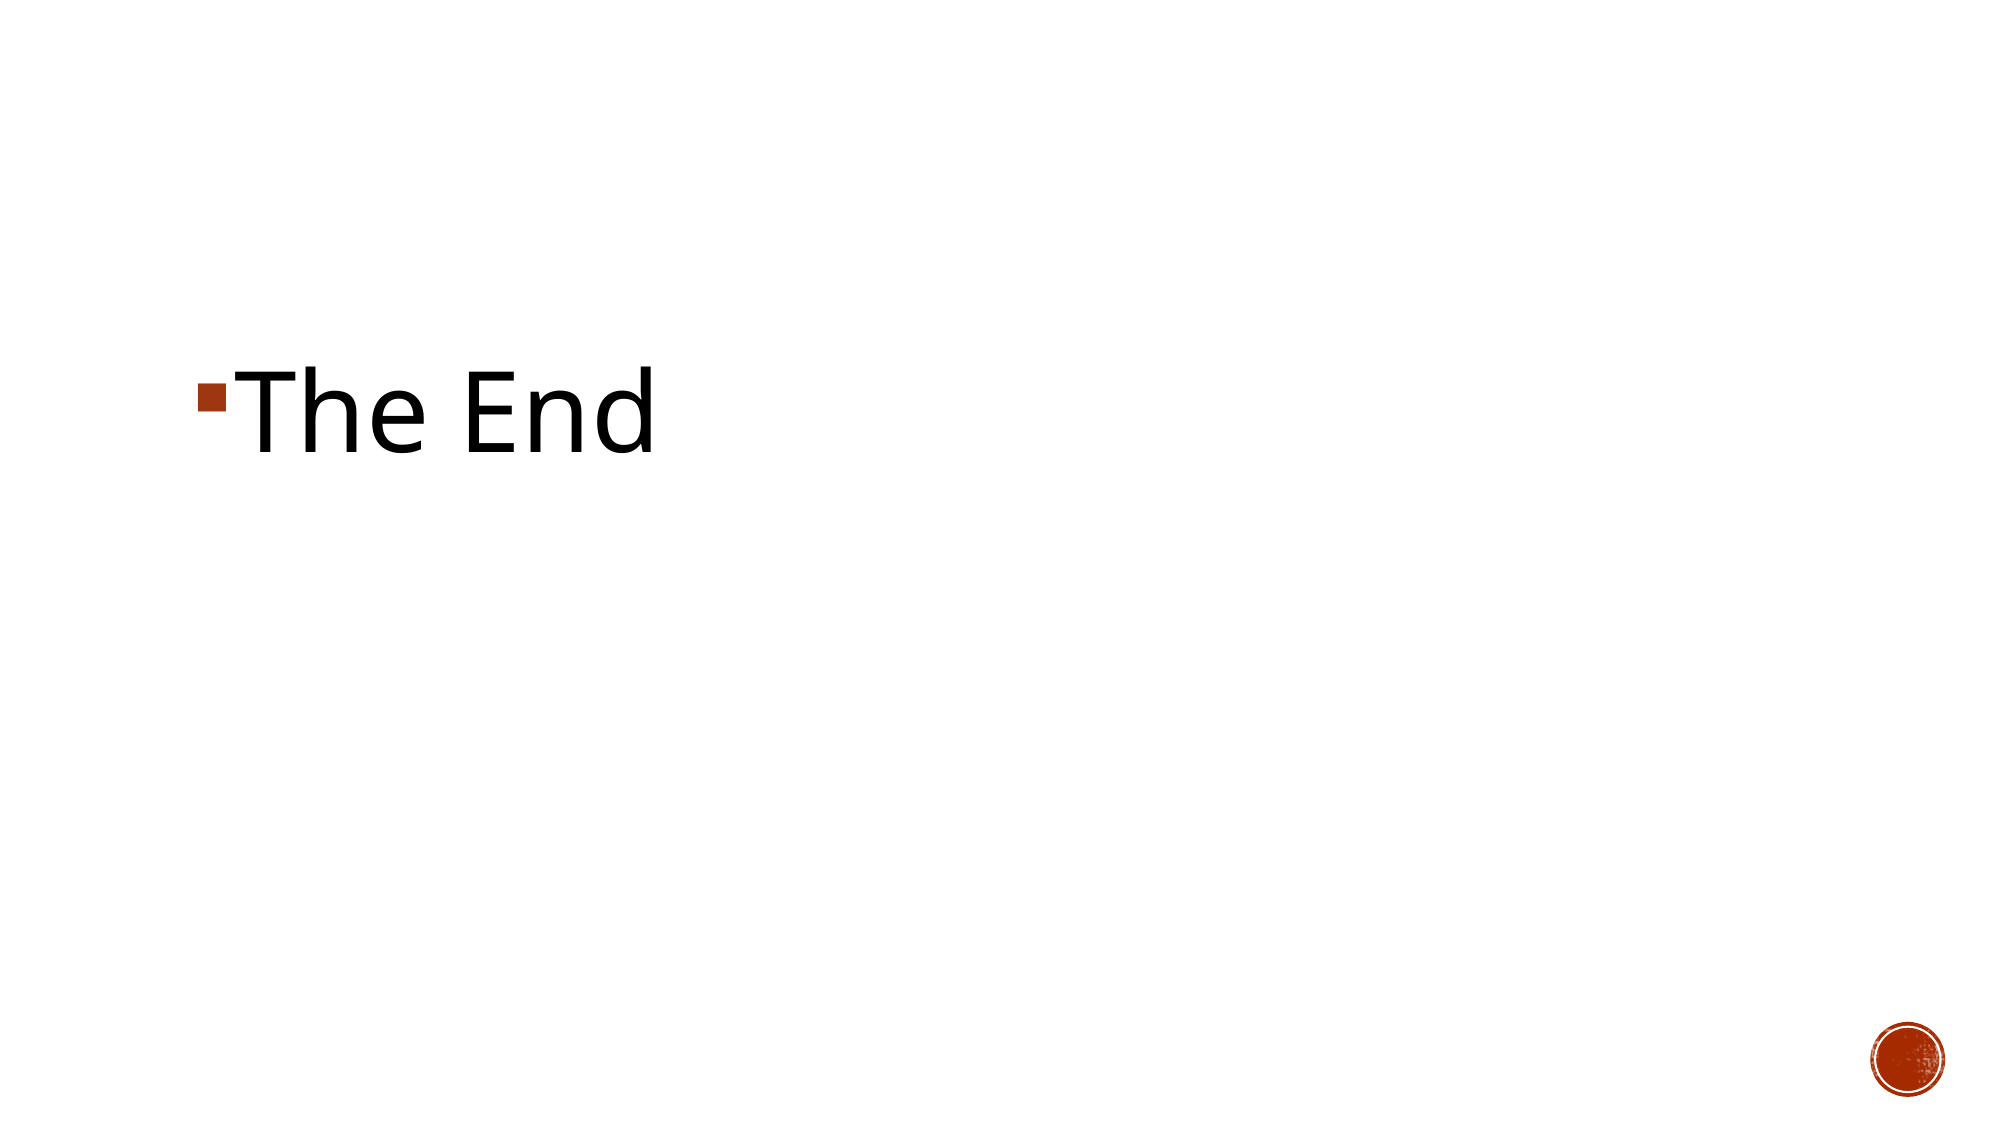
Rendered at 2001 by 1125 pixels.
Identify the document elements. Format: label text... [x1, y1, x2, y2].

list The End [175, 348, 1826, 1013]
